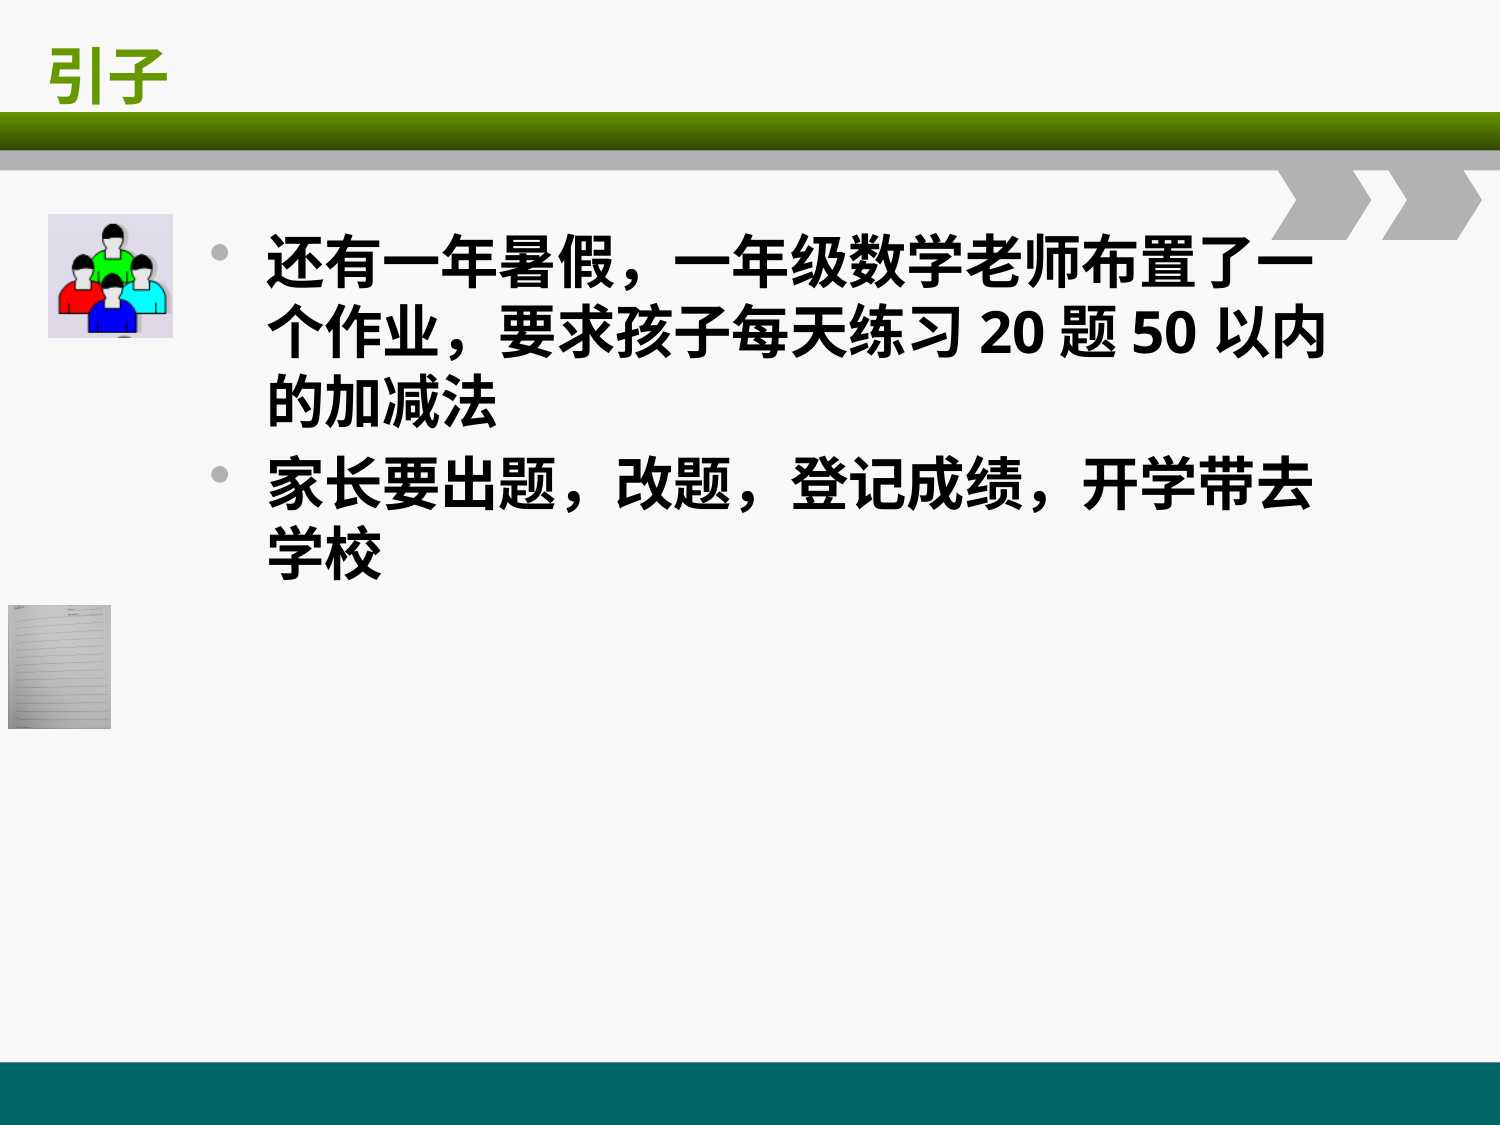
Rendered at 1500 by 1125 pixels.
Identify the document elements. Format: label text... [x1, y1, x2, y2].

picture [7, 604, 111, 730]
picture [48, 213, 173, 339]
list 还有一年暑假，一年级数学老师布置了一个作业，要求孩子每天练习20题50以内的加减法 家长要出题，改题，登记成绩，开学带去学校 [194, 218, 1365, 717]
title 引子 [30, 24, 1463, 125]
